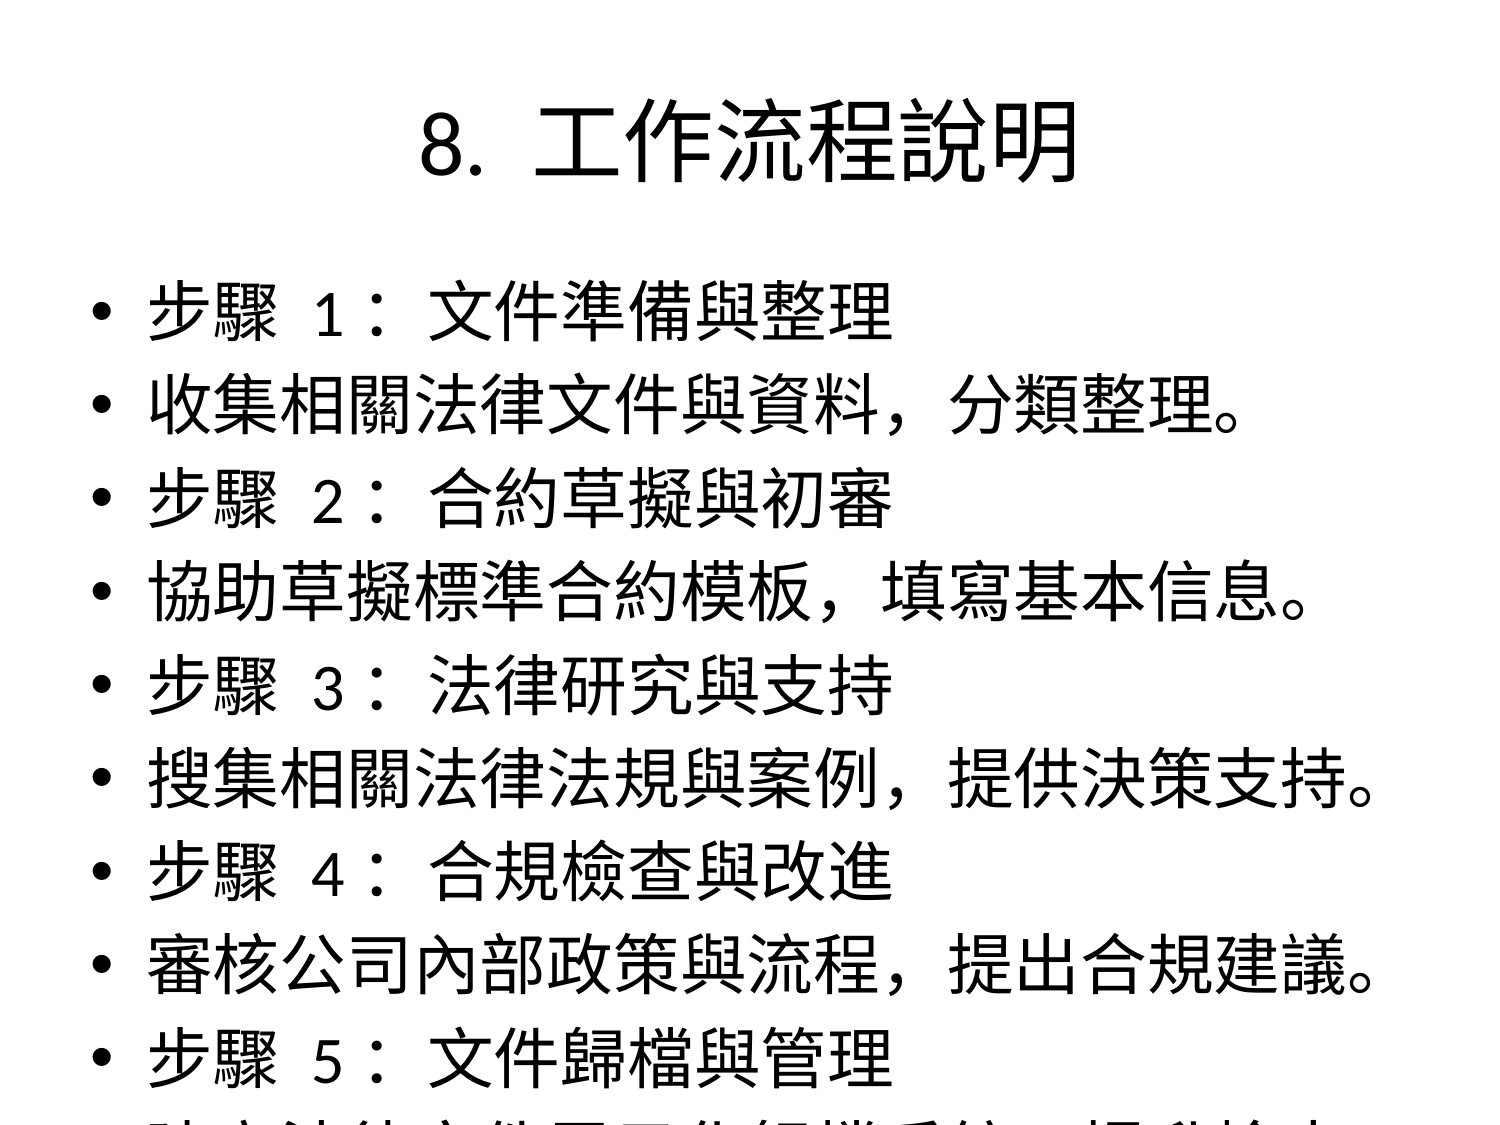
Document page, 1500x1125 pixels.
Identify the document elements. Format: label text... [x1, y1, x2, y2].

list 步驟 1：文件準備與整理 收集相關法律文件與資料，分類整理。 步驟 2：合約草擬與初審 協助草擬標準合約模板，填寫基本信息。 步驟 3：法律研究與支持 搜集相關法律法規與案例，提供決策支持。 步驟 4：合規檢查與改進 審核公司內部政策與流程，提出合規建議。 步驟 5：文件歸檔與管理 建立法律文件電子化歸檔系統，提升檢索效率。 步驟 6：反饋與培訓 收集內部人員反饋，改進文件處理流程。 [75, 262, 1425, 1005]
title 8. 工作流程說明 [75, 45, 1425, 233]
